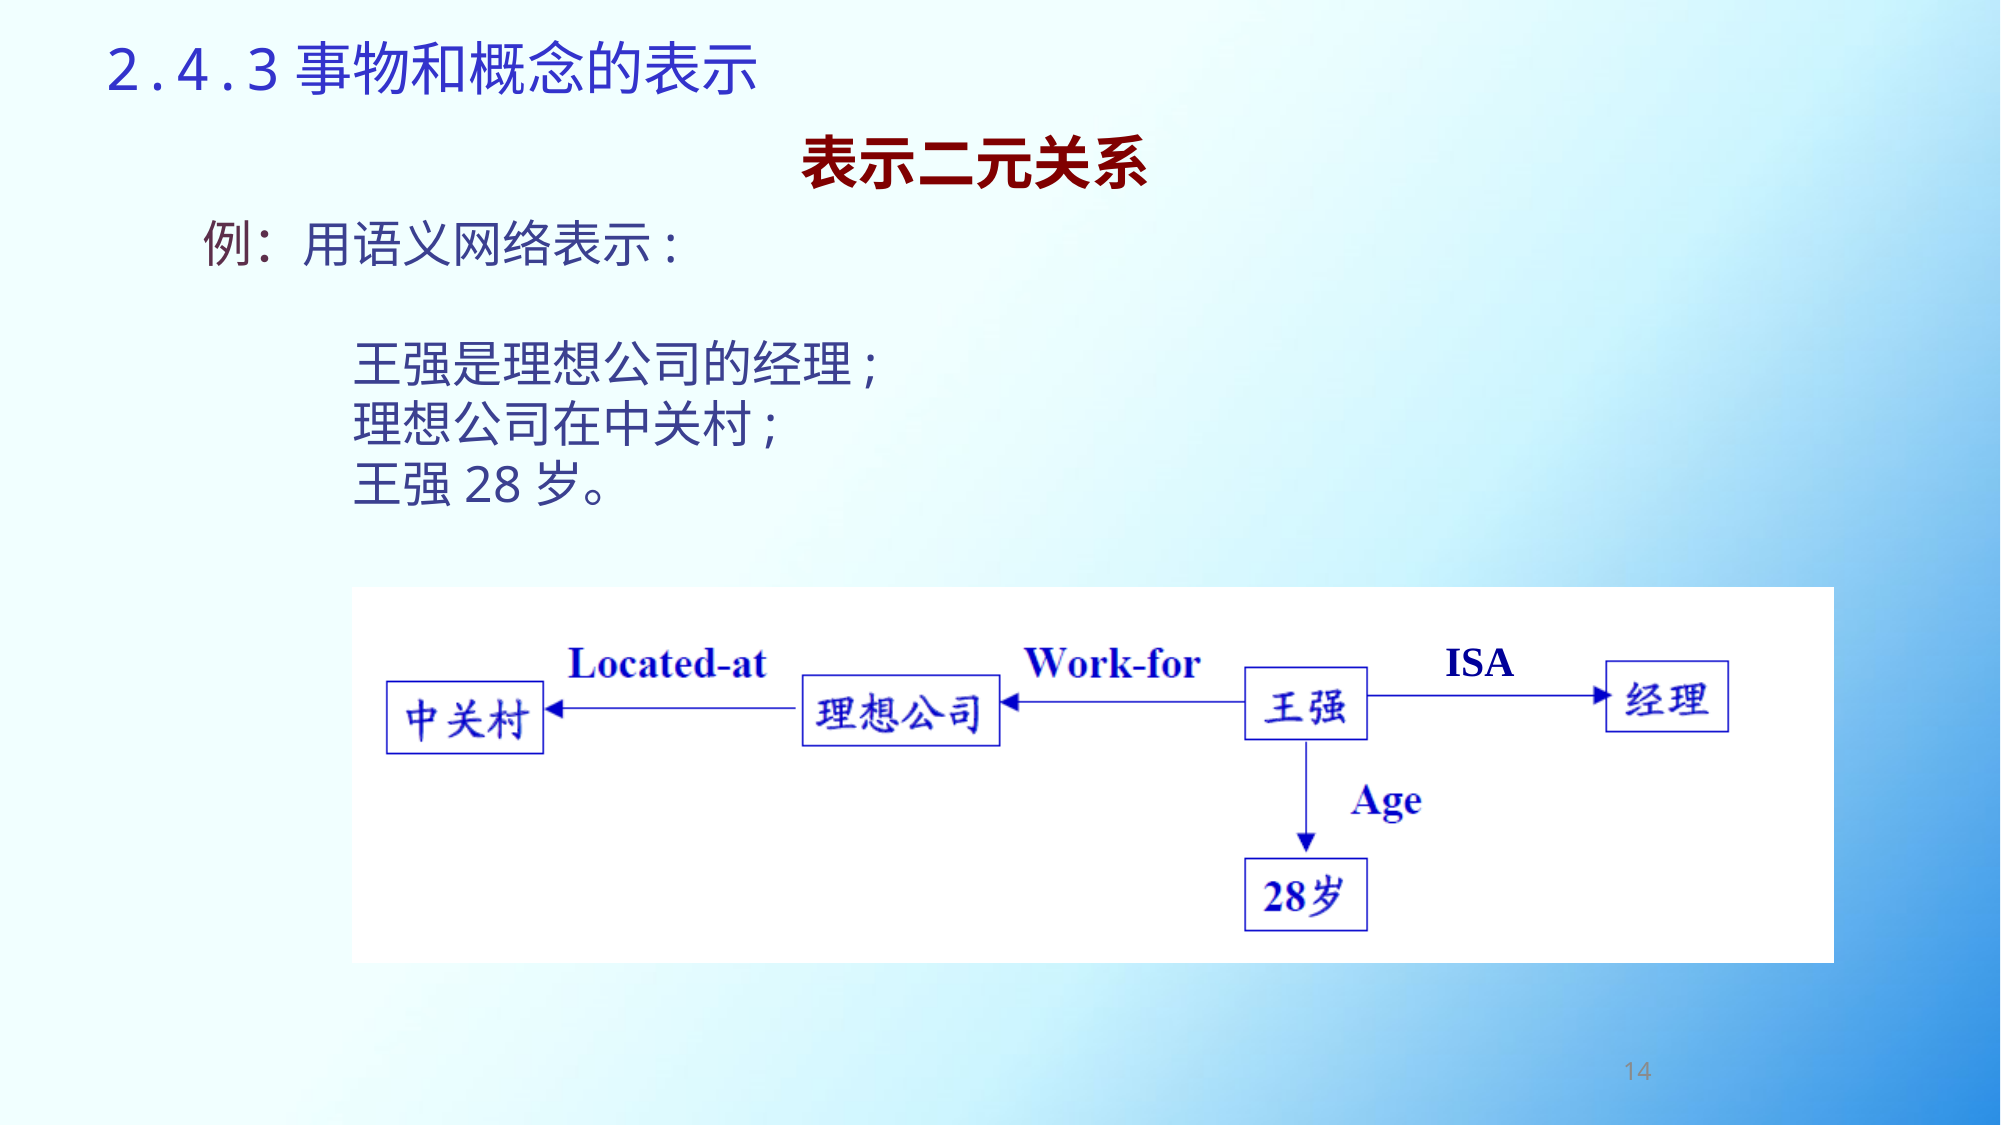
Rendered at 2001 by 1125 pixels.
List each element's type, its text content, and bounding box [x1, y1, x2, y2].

picture [0, 0, 2001, 1125]
slide_number 14 [1412, 1042, 1863, 1103]
text_box 例：用语义网络表示: 王强是理想公司的经理; 理想公司在中关村; 王强28岁。 [188, 205, 1191, 520]
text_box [352, 587, 1834, 963]
title 2.4.3事物和概念的表示 [90, 18, 1441, 125]
text_box 表示二元关系 [786, 118, 1361, 204]
